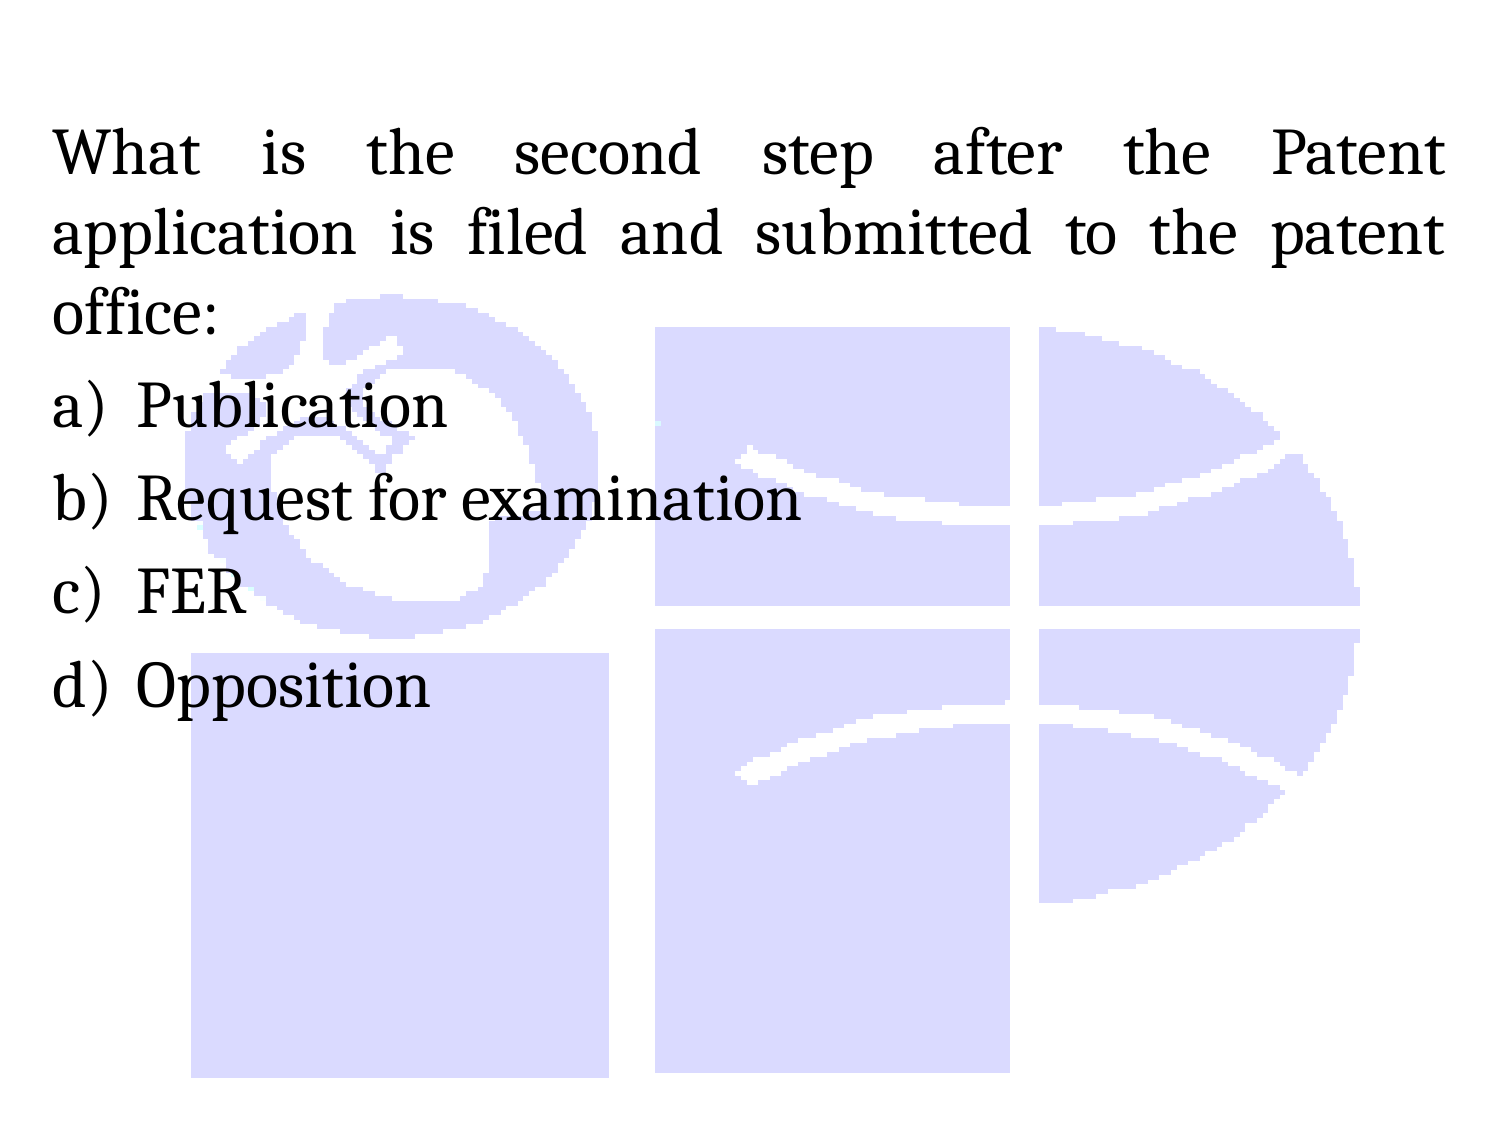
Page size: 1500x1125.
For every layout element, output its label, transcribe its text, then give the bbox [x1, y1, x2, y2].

list What is the second step after the Patent application is filed and submitted to the patent office: Publication Request for examination FER Opposition [37, 99, 1463, 843]
